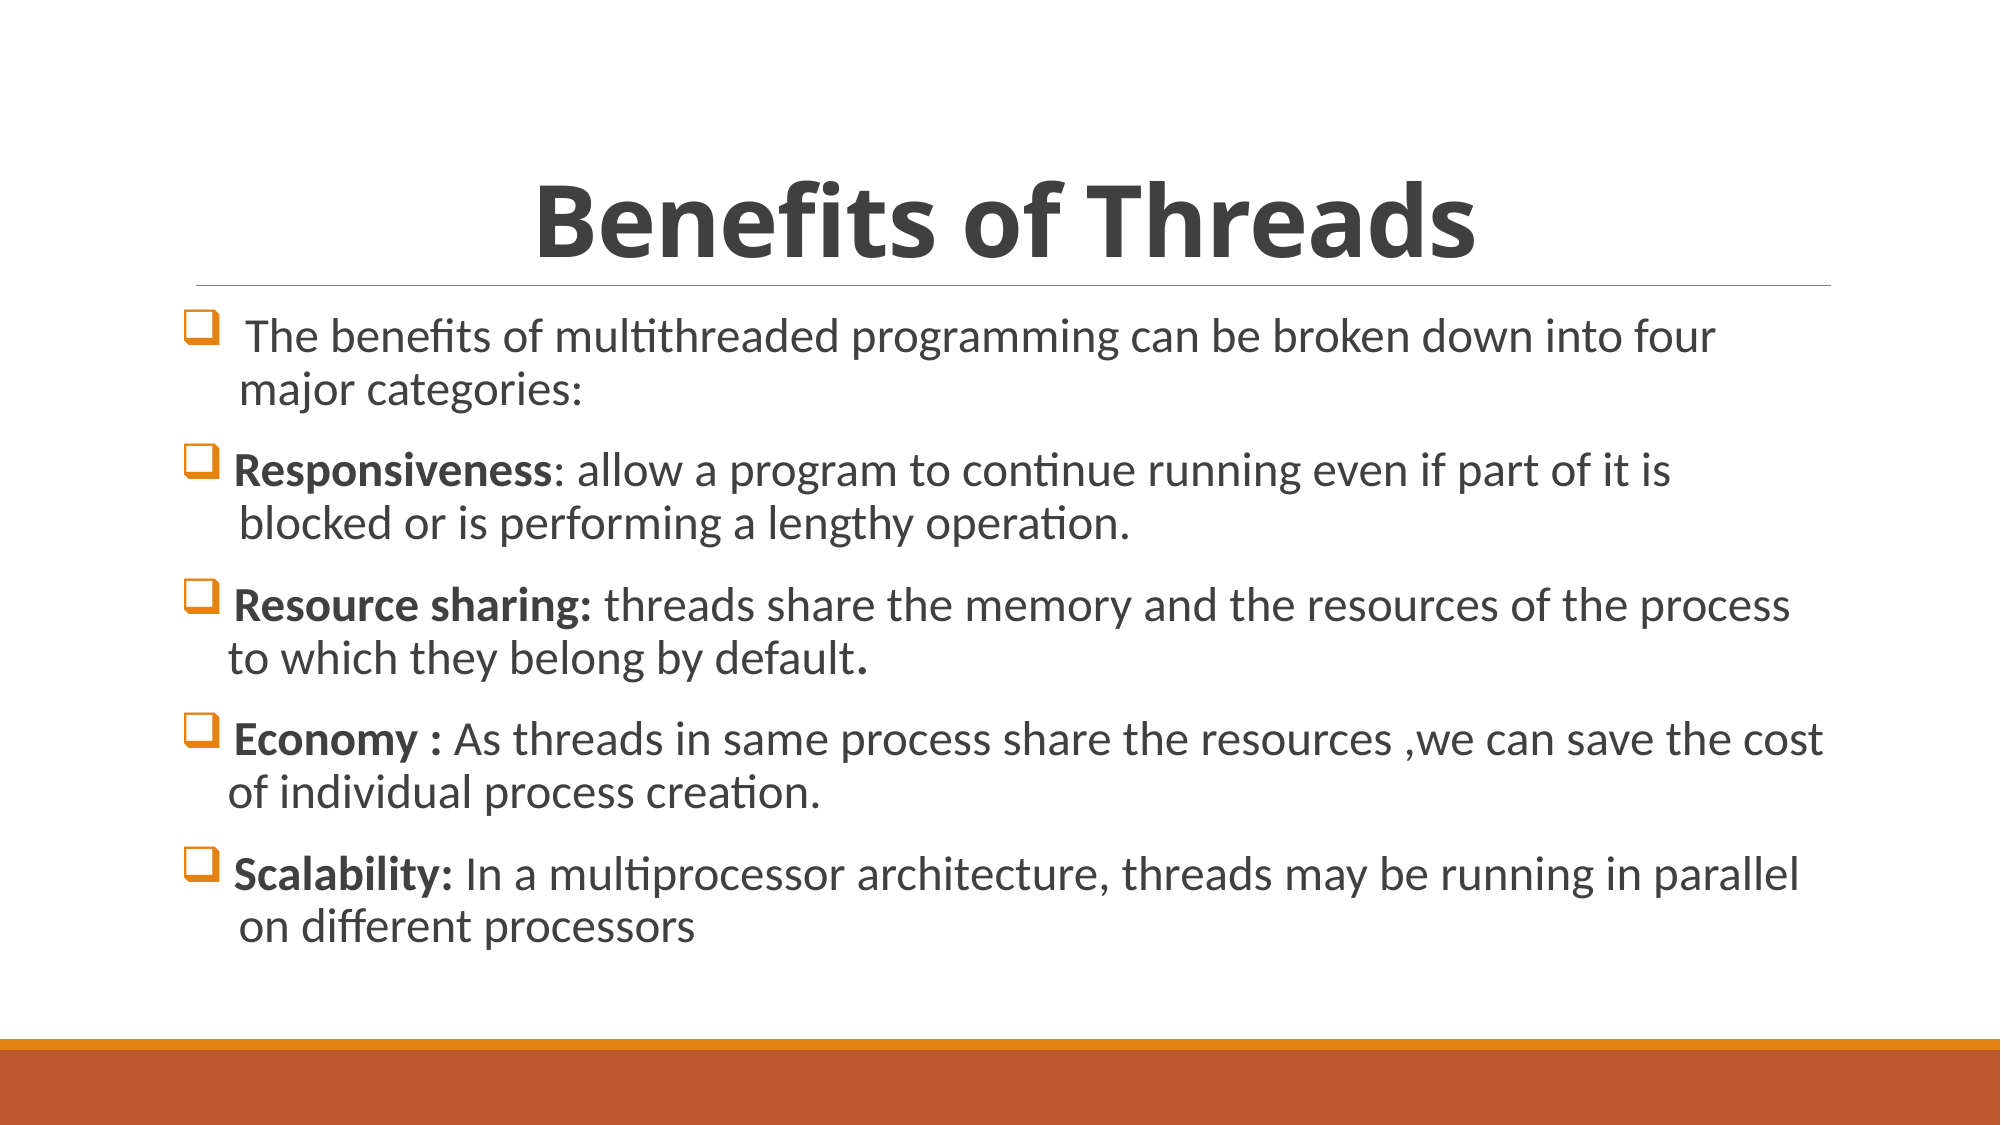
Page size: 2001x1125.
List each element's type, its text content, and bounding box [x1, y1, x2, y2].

title Benefits of Threads [180, 47, 1830, 285]
list The benefits of multithreaded programming can be broken down into four major categories: Responsiveness: allow a program to continue running even if part of it is blocked or is performing a lengthy operation. Resource sharing: threads share the memory and the resources of the process to which they belong by default. Economy : As threads in same process share the resources ,we can save the cost of individual process creation. Scalability: In a multiprocessor architecture, threads may be running in parallel on different processors [180, 302, 1864, 1003]
